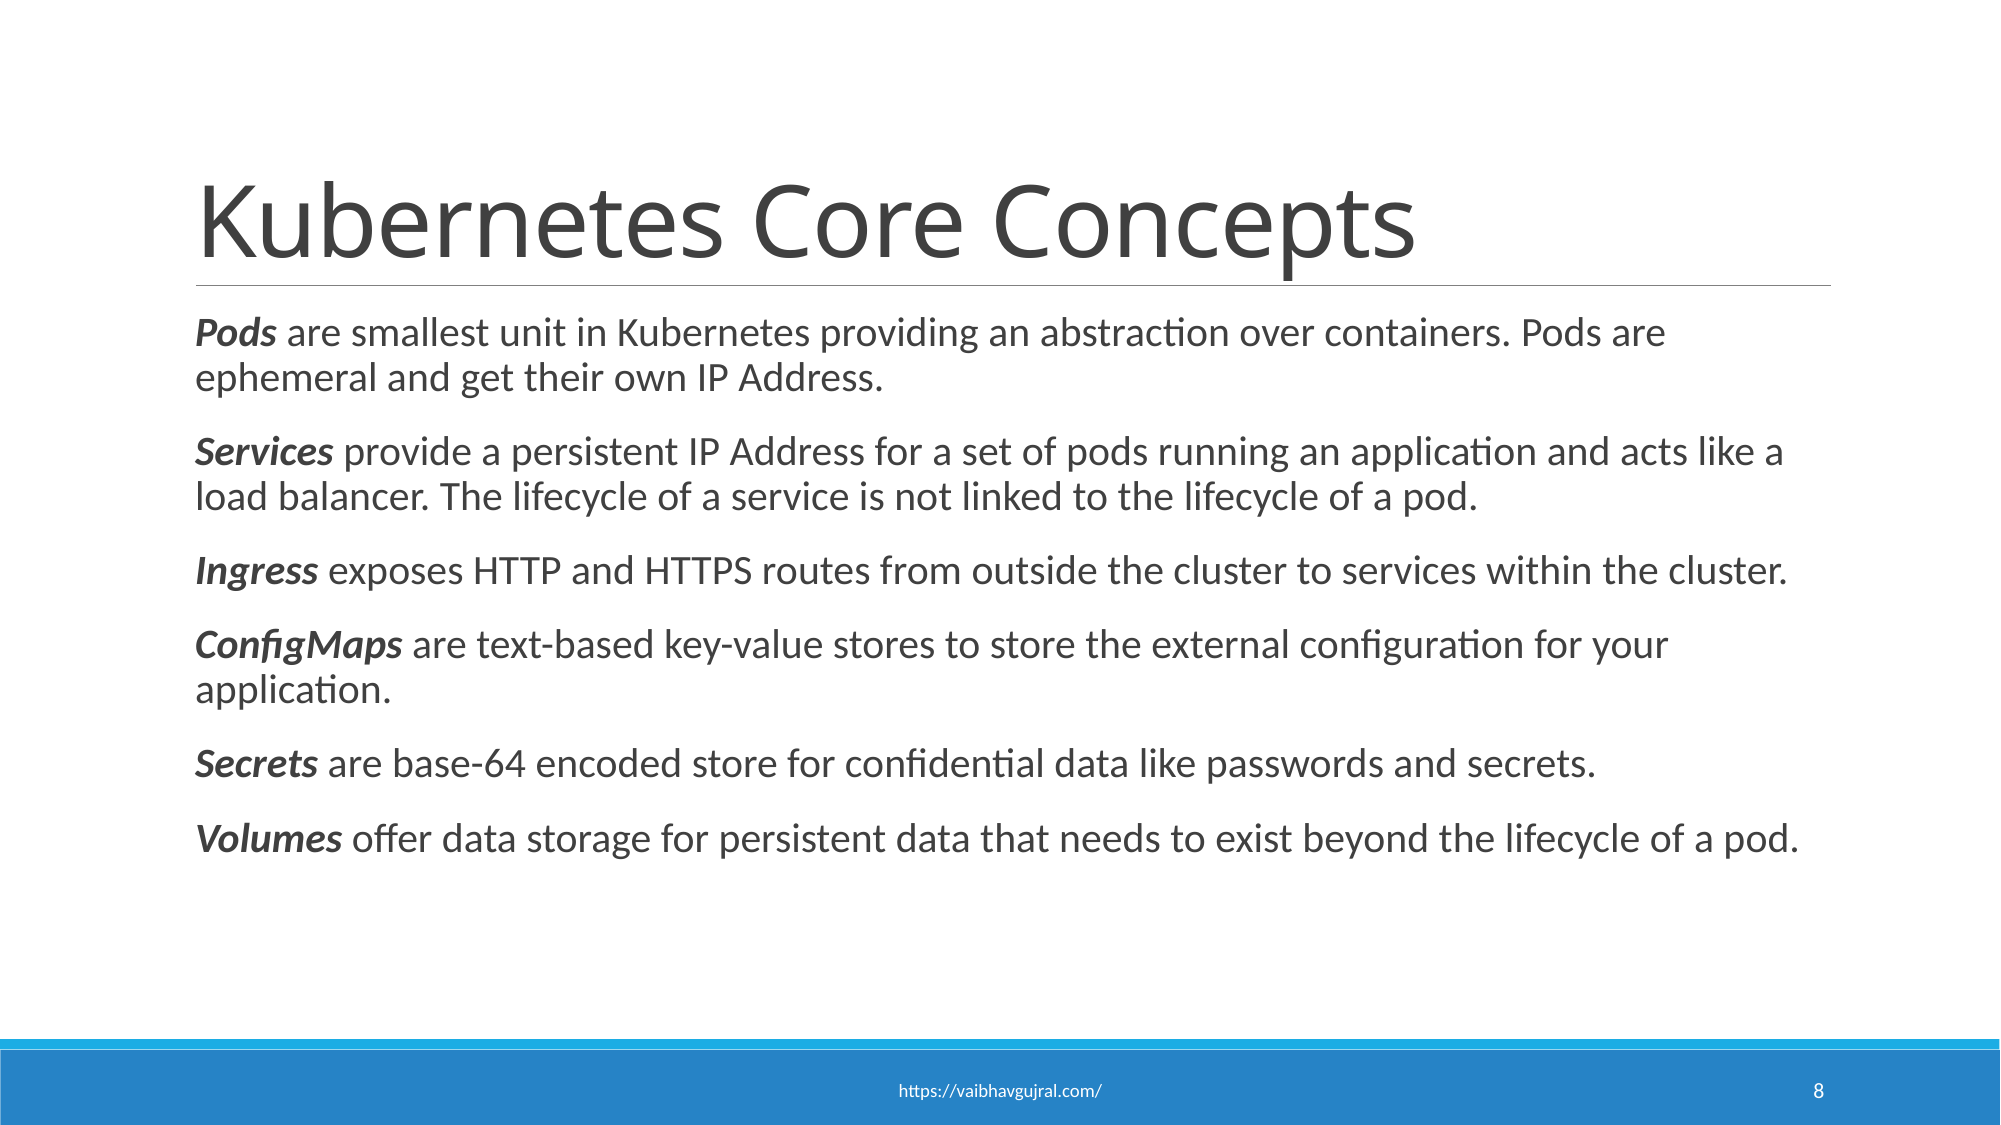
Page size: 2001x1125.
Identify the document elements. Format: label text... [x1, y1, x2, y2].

footer https://vaibhavgujral.com/ [604, 1059, 1396, 1120]
slide_number 8 [1624, 1059, 1840, 1120]
list Pods are smallest unit in Kubernetes providing an abstraction over containers. Pods are ephemeral and get their own IP Address. Services provide a persistent IP Address for a set of pods running an application and acts like a load balancer. The lifecycle of a service is not linked to the lifecycle of a pod. Ingress exposes HTTP and HTTPS routes from outside the cluster to services within the cluster. ConfigMaps are text-based key-value stores to store the external configuration for your application. Secrets are base-64 encoded store for confidential data like passwords and secrets. Volumes offer data storage for persistent data that needs to exist beyond the lifecycle of a pod. [180, 302, 1830, 963]
title Kubernetes Core Concepts [180, 47, 1830, 285]
